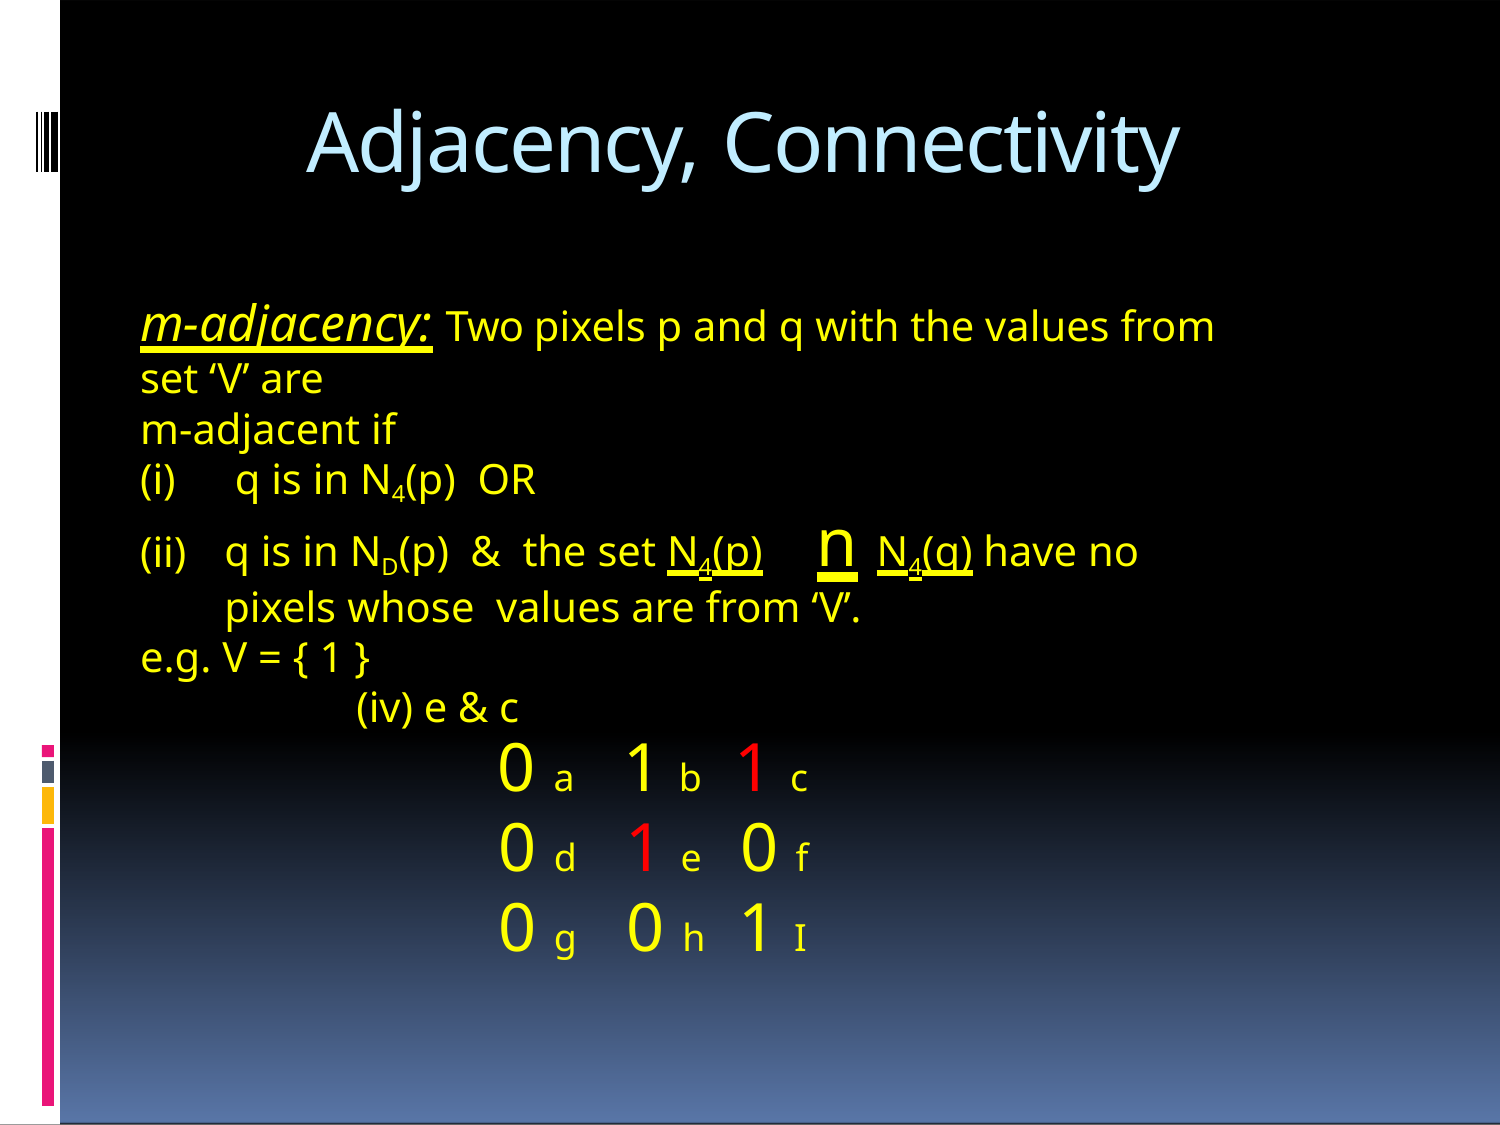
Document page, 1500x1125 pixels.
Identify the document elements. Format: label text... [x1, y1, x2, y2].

text_box [41, 745, 54, 758]
list q is in ND(p) & the set N4(p) n N4(q) have no pixels whose values are from ‘V’. e.g. V = { 1 } (iv) e & c [133, 498, 1253, 1125]
table_header 0 a [493, 748, 599, 821]
table_cell 0 g [493, 901, 599, 975]
table_header 1 c [723, 748, 813, 821]
picture [60, 0, 1500, 1125]
table_header 1 b [599, 748, 723, 821]
table_cell 1 e [599, 821, 723, 901]
table_cell 0 d [493, 821, 599, 901]
table_cell 0 f [723, 821, 813, 901]
table_cell 1 I [723, 901, 813, 975]
table_cell 0 h [599, 901, 723, 975]
title Adjacency, Connectivity [304, 87, 1272, 278]
text_box m-adjacency: Two pixels p and q with the values from set ‘V’ are m-adjacent if (i) q is in N4(p) OR [129, 289, 1270, 508]
